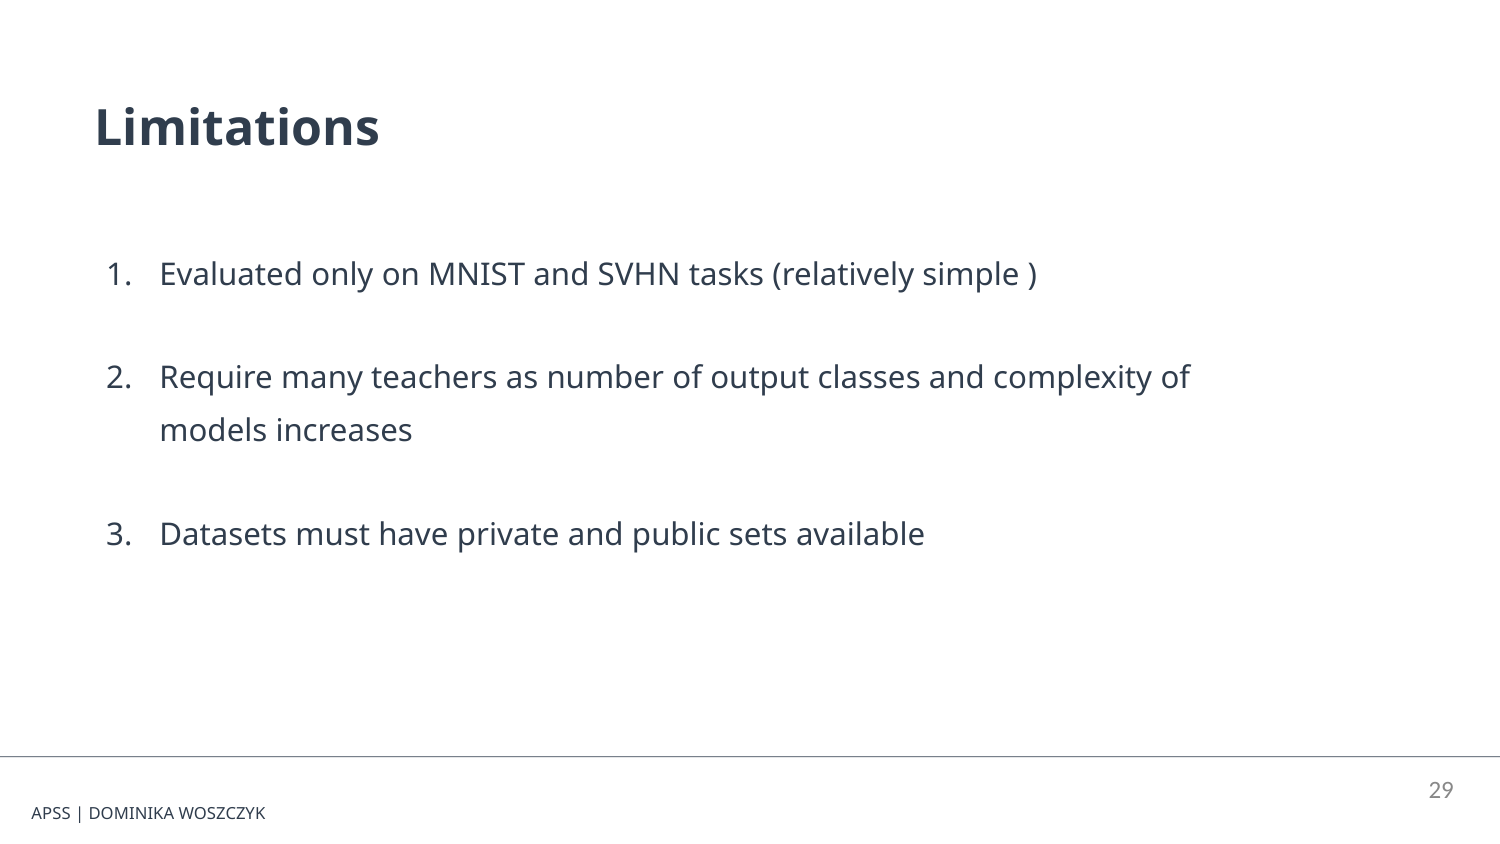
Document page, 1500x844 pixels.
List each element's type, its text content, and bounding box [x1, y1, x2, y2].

text_box APSS | DOMINIKA WOSZCZYK [31, 795, 614, 815]
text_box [84, 83, 1229, 579]
slide_number ‹#› [1410, 773, 1462, 804]
